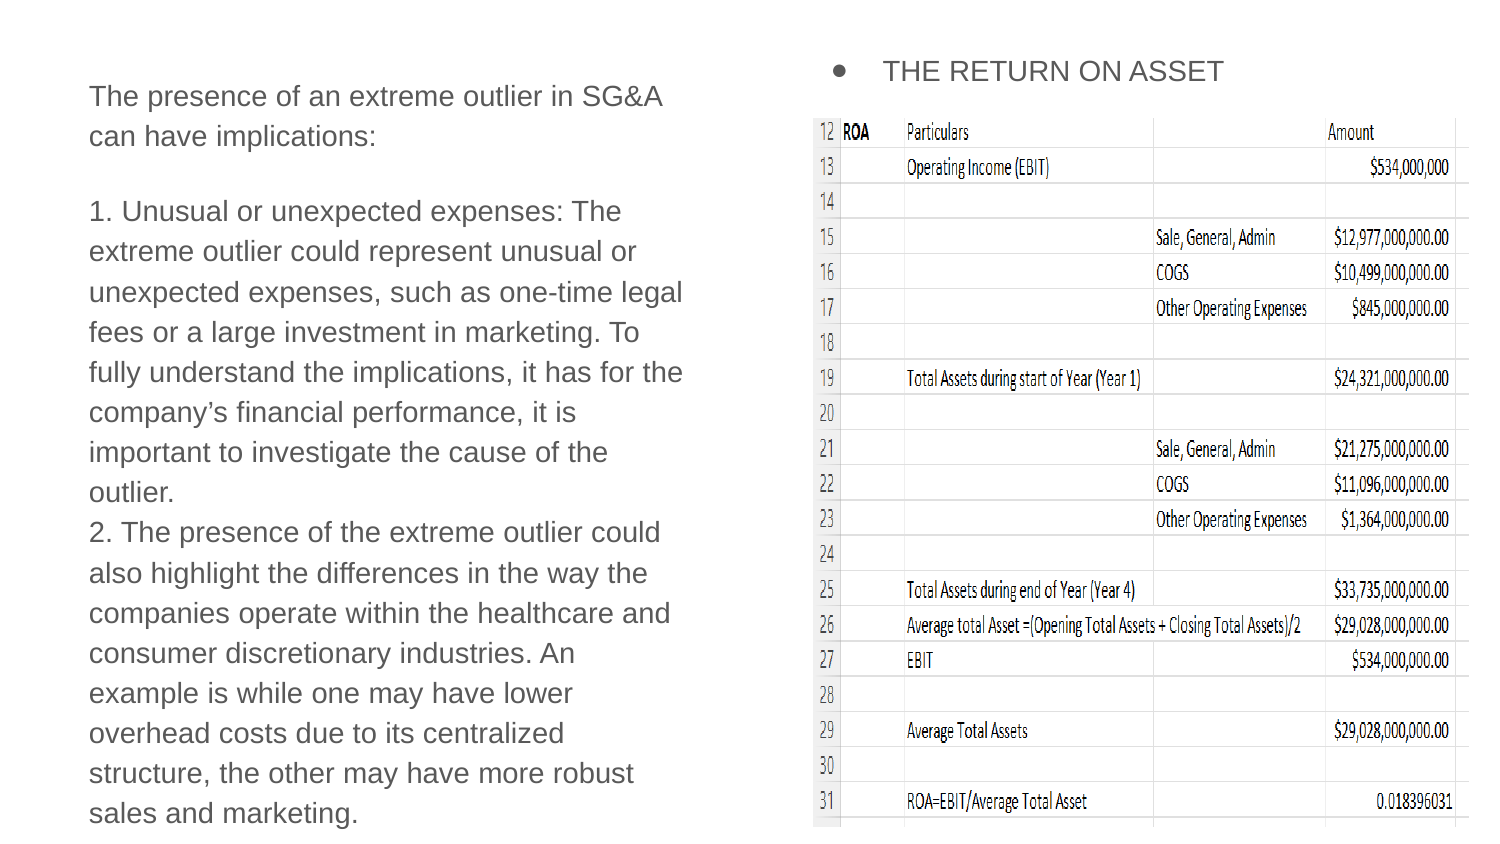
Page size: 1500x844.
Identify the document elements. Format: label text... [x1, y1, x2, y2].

picture [813, 117, 1469, 828]
list THE RETURN ON ASSET [792, 31, 1449, 827]
list The presence of an extreme outlier in SG&A can have implications: 1. Unusual or unexpected expenses: The extreme outlier could represent unusual or unexpected expenses, such as one-time legal fees or a large investment in marketing. To fully understand the implications, it has for the company’s financial performance, it is important to investigate the cause of the outlier. 2. The presence of the extreme outlier could also highlight the differences in the way the companies operate within the healthcare and consumer discretionary industries. An example is while one may have lower overhead costs due to its centralized structure, the other may have more robust sales and marketing. [51, 16, 708, 844]
